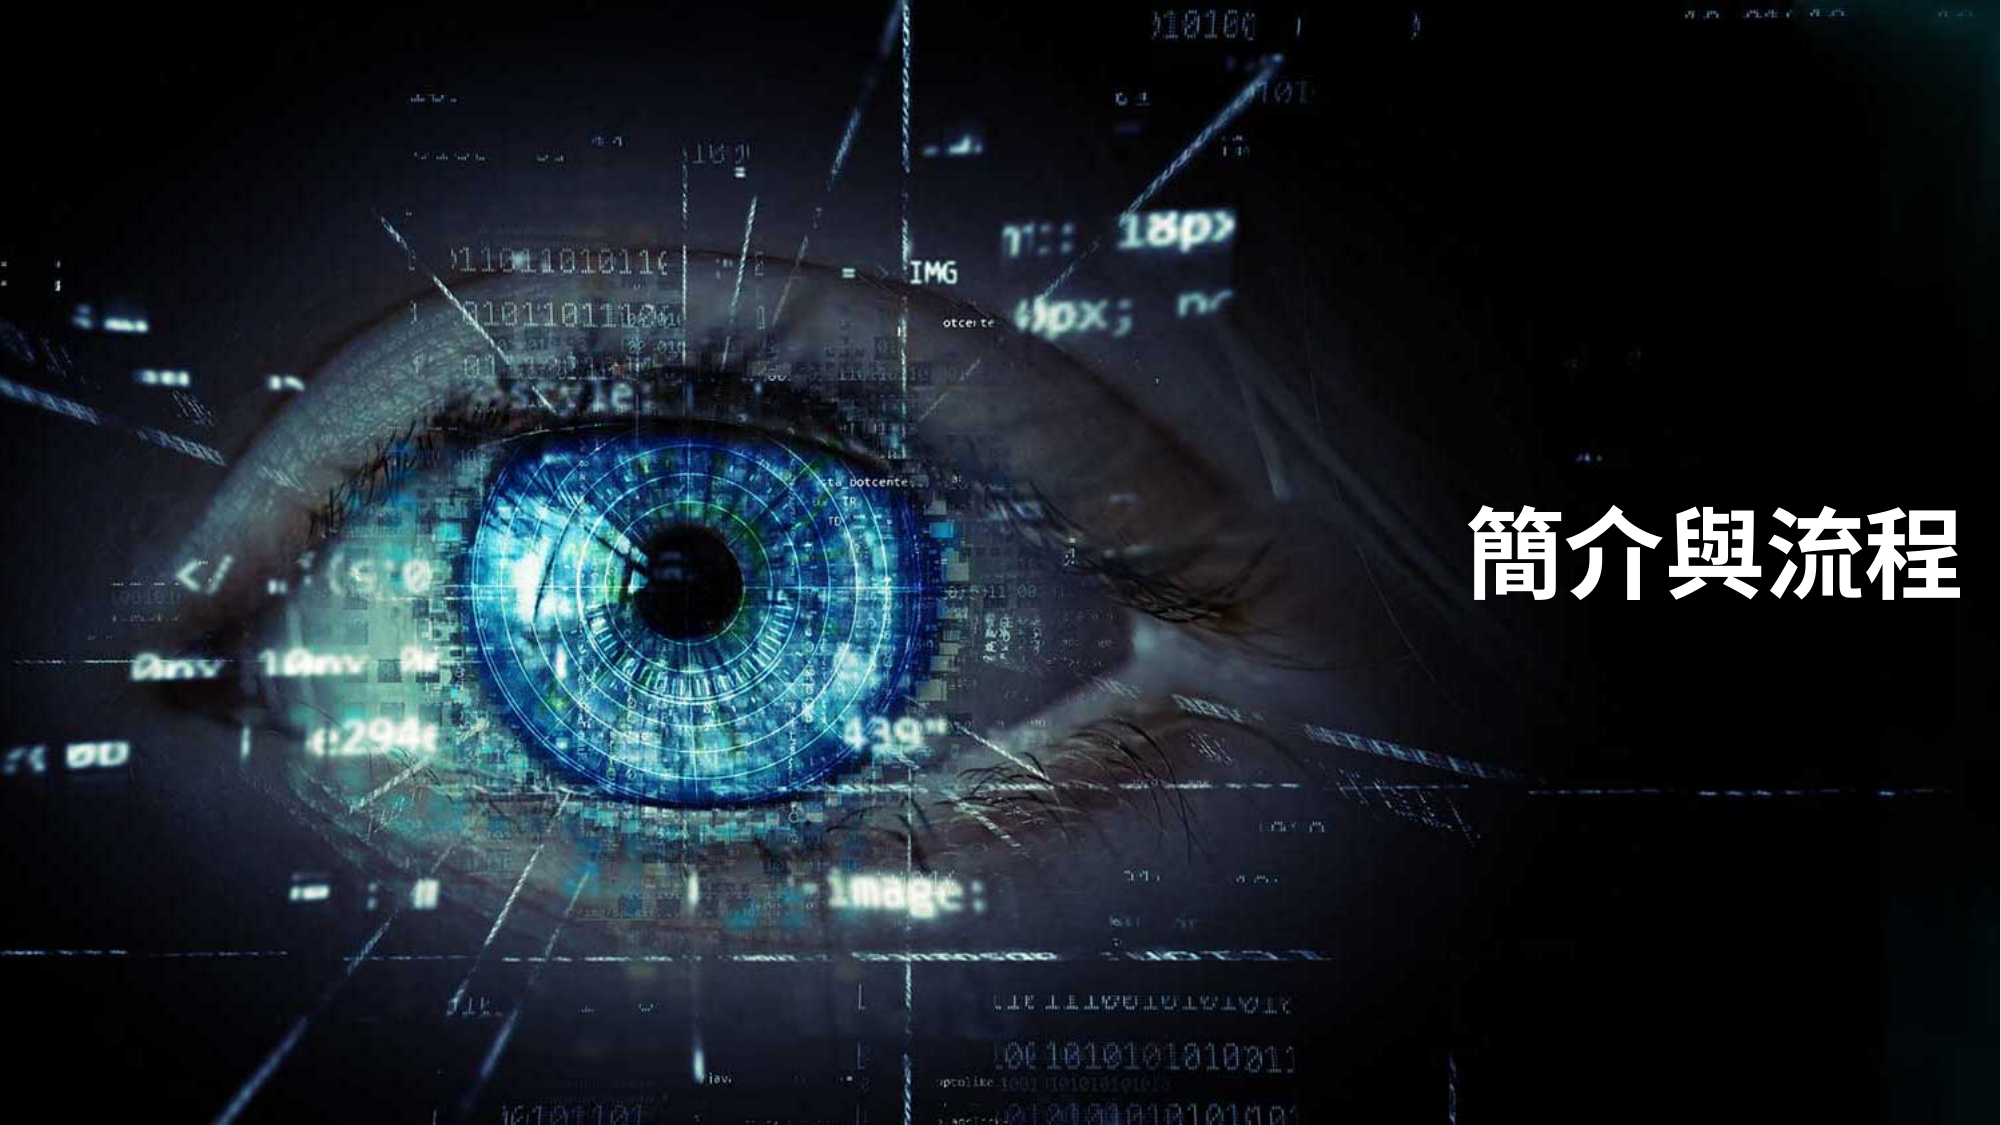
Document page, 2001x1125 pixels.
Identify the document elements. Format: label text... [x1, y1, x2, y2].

text_box 簡介與流程 [1196, 483, 1980, 619]
picture [0, 0, 2001, 1125]
